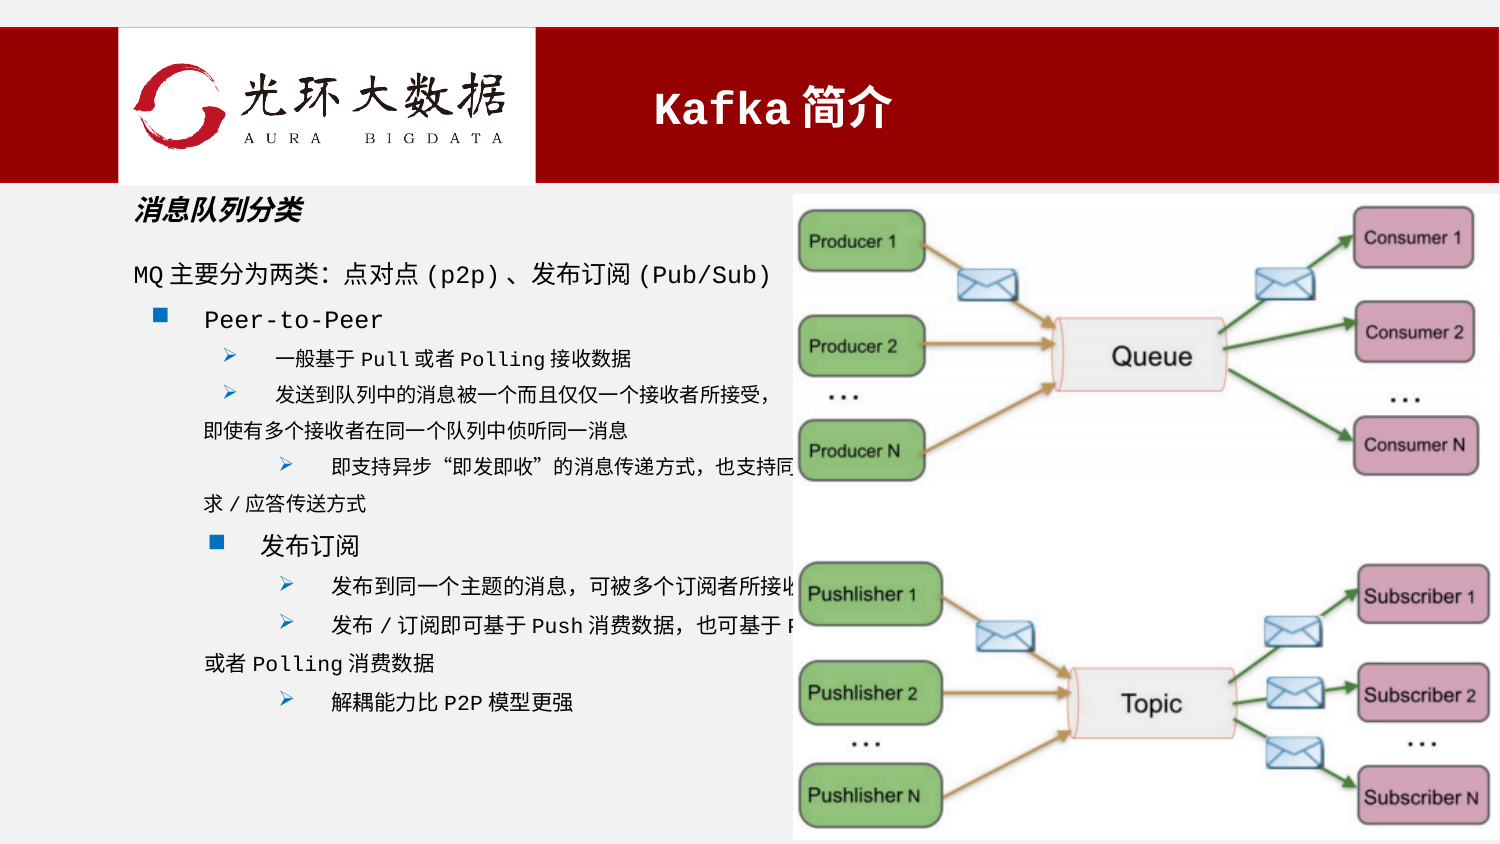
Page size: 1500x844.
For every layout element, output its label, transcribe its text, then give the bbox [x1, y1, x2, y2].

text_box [0, 27, 1499, 186]
picture [793, 194, 1499, 840]
list MQ主要分为两类：点对点(p2p)、发布订阅(Pub/Sub) Peer-to-Peer 一般基于Pull或者Polling接收数据 发送到队列中的消息被一个而且仅仅一个接收者所接受， 即使有多个接收者在同一个队列中侦听同一消息 即支持异步“即发即收”的消息传递方式，也支持同步请 求/应答传送方式 发布订阅 发布到同一个主题的消息，可被多个订阅者所接收 发布/订阅即可基于Push消费数据，也可基于Pull 或者Polling消费数据 解耦能力比P2P模型更强 [118, 236, 793, 829]
text_box 消息队列分类 [118, 186, 658, 234]
